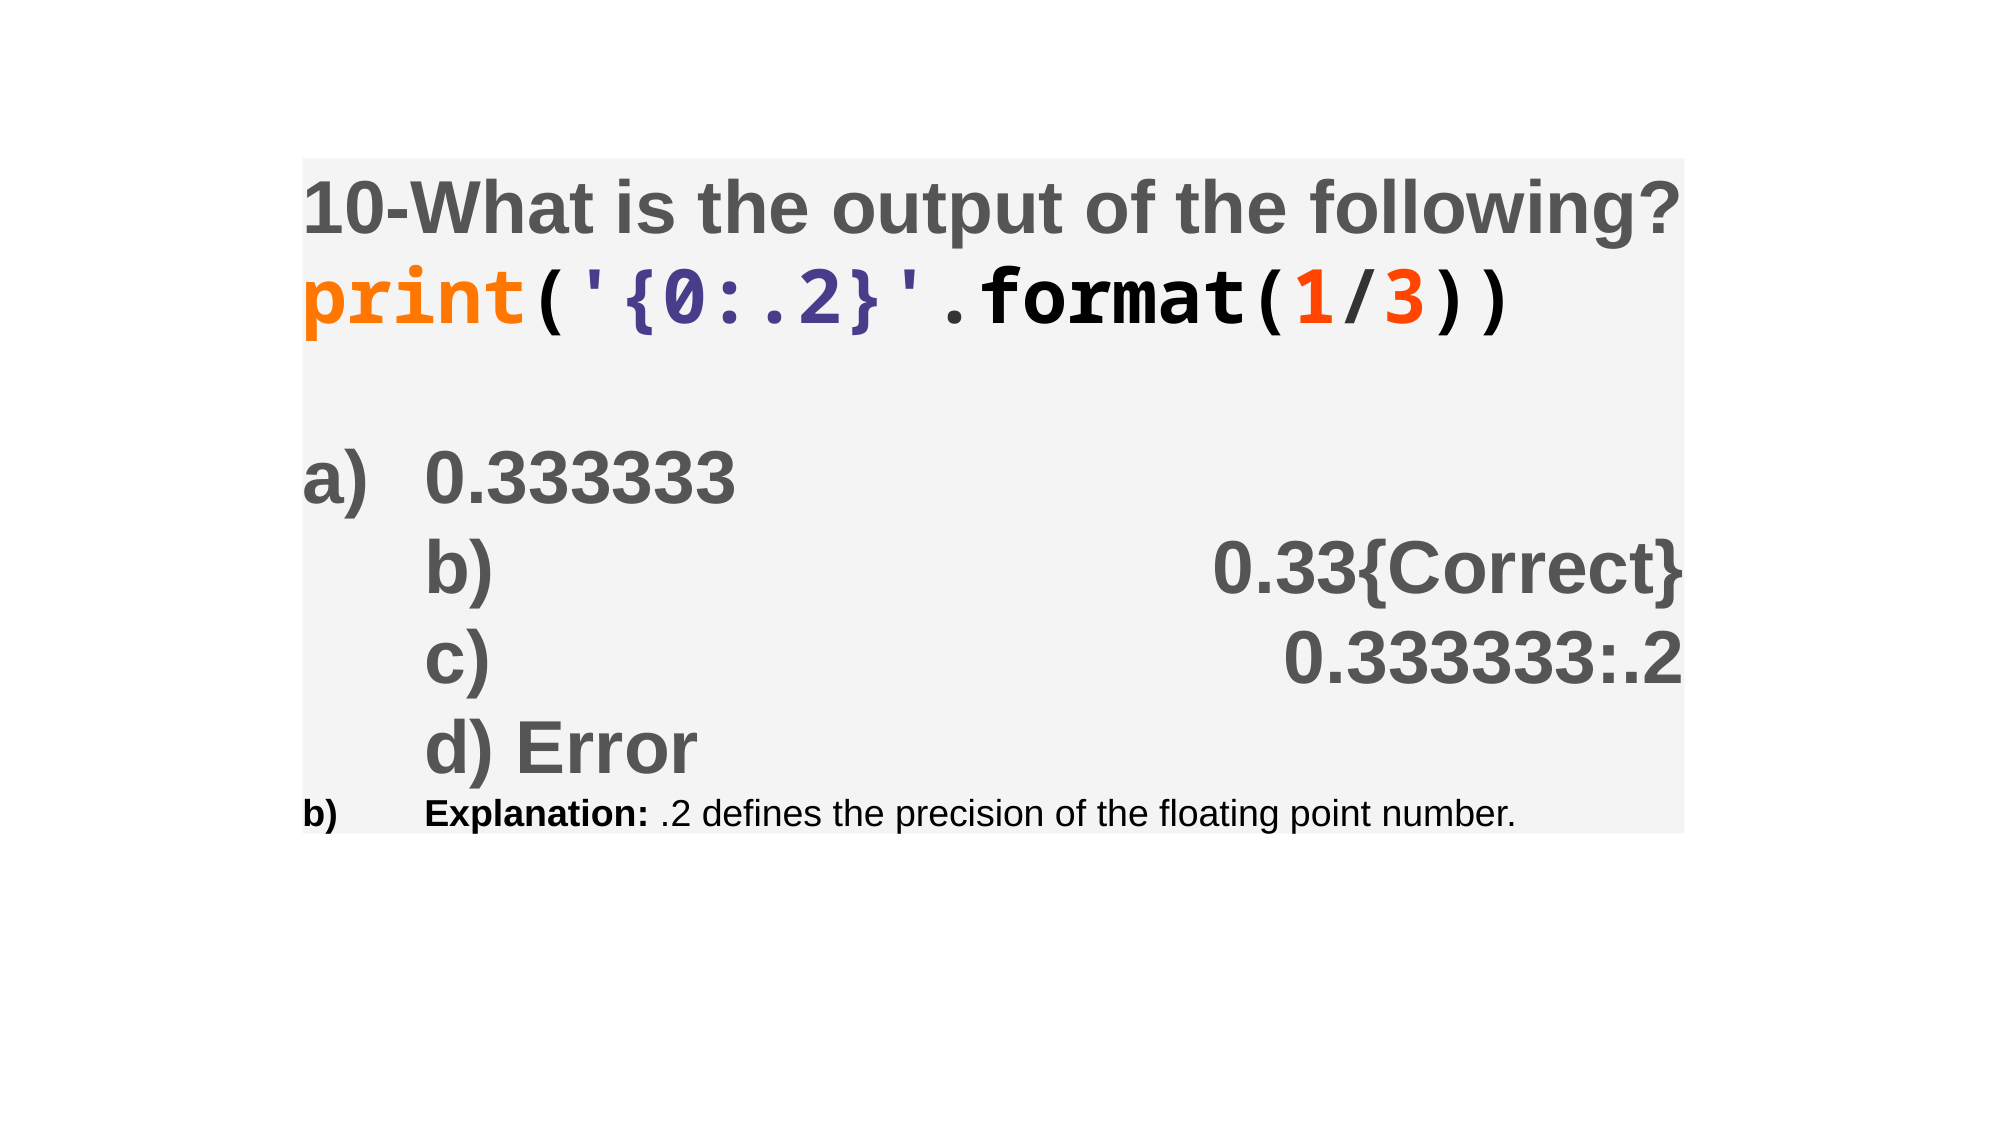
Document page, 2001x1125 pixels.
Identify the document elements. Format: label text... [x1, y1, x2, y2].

text_box 10-What is the output of the following? print('{0:.2}'.format(1/3)) 0.333333 b) 0.33{Correct} c) 0.333333:.2 d) Error Explanation: .2 defines the precision of the floating point number. [302, 158, 1685, 834]
